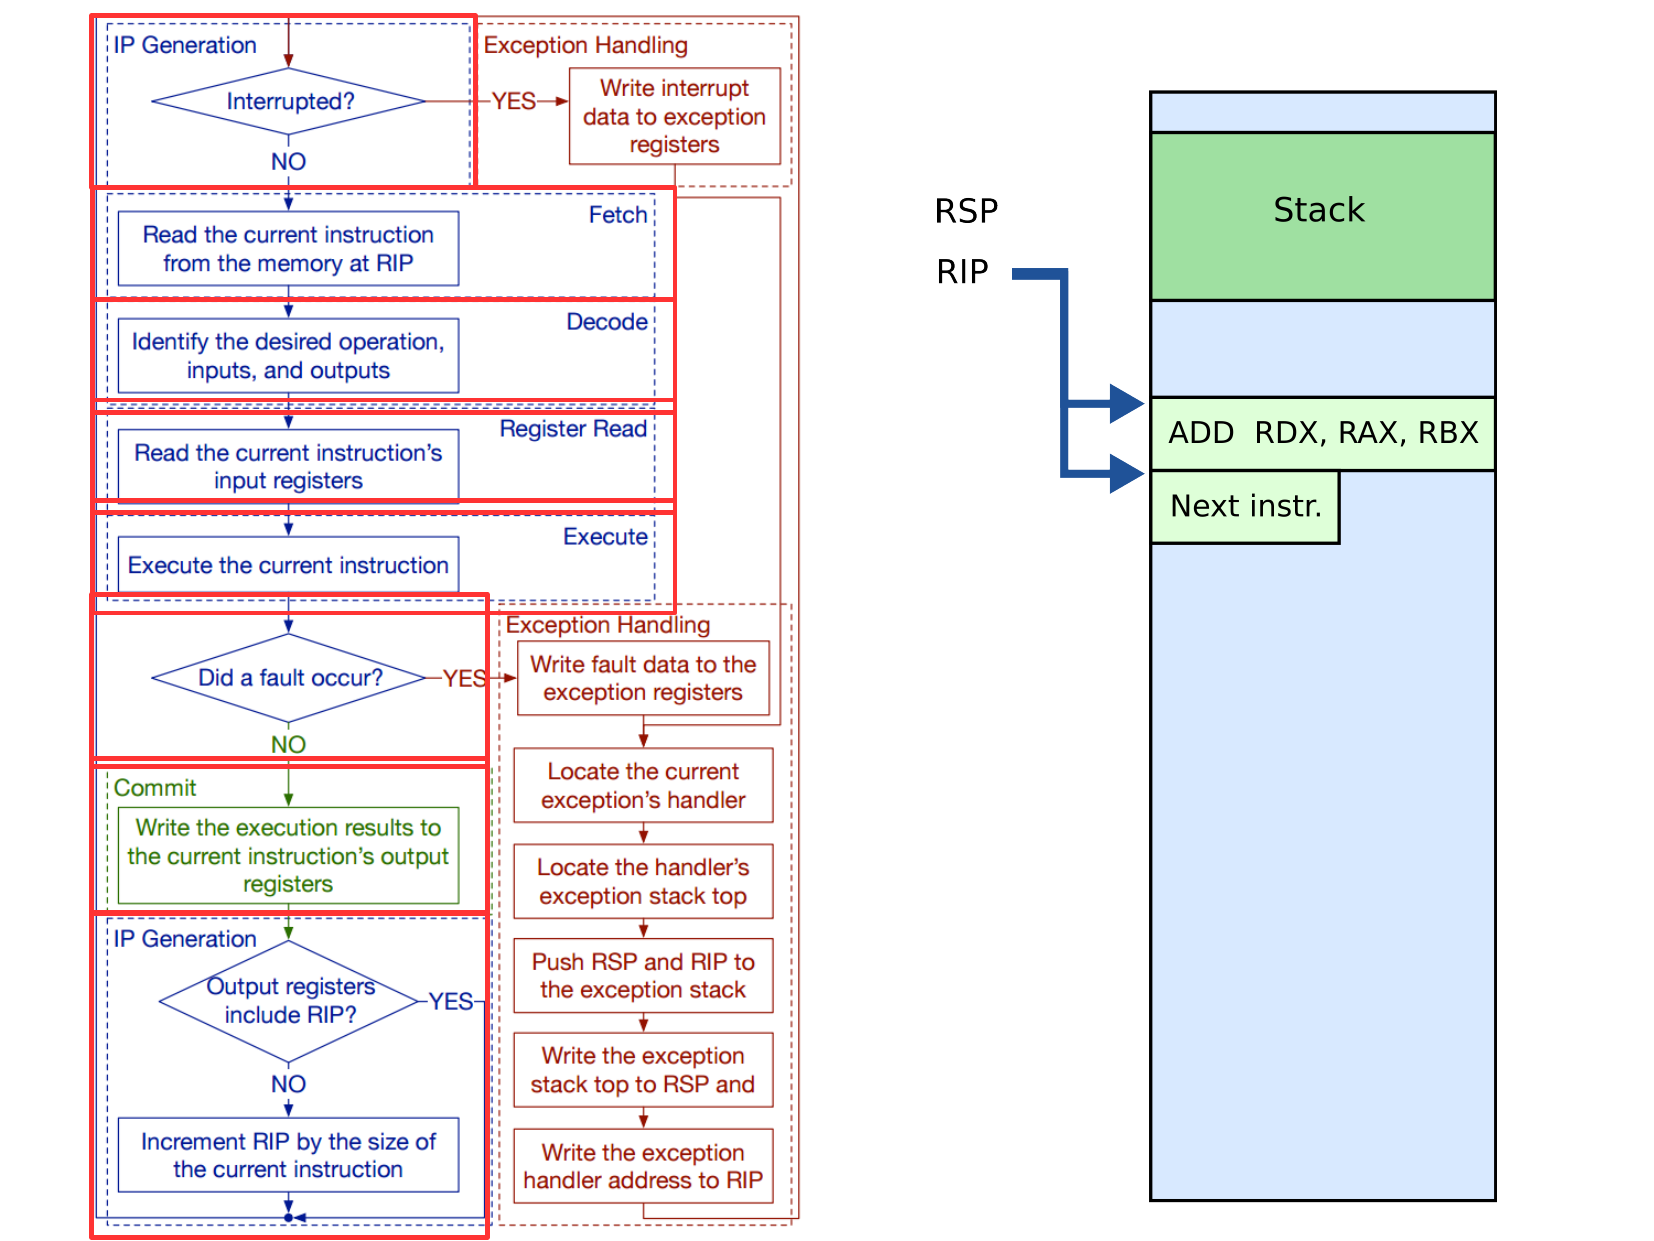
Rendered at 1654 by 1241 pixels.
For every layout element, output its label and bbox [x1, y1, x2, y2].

picture [74, 0, 817, 1241]
picture [937, 80, 1497, 1212]
